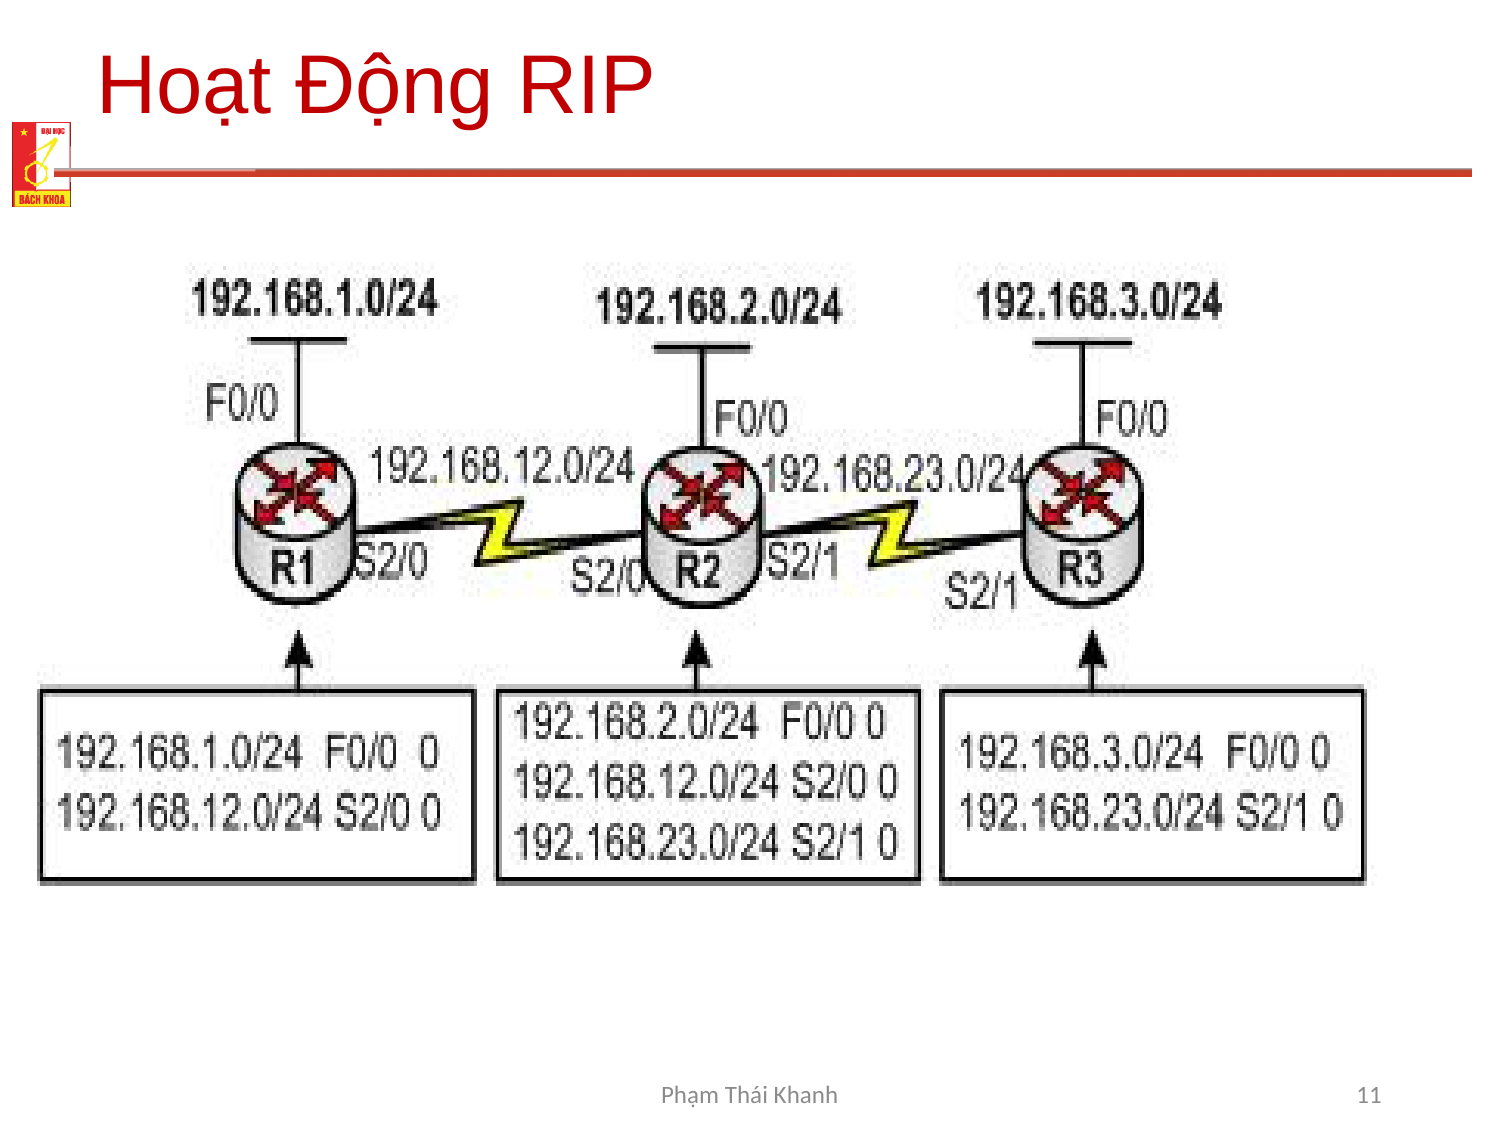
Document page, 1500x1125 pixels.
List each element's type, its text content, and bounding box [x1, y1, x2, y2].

footer Phạm Thái Khanh [496, 1063, 1004, 1124]
title Hoạt Động RIP [81, 23, 1471, 150]
slide_number 11 [1059, 1063, 1397, 1124]
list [37, 262, 1492, 886]
picture [12, 122, 1472, 207]
